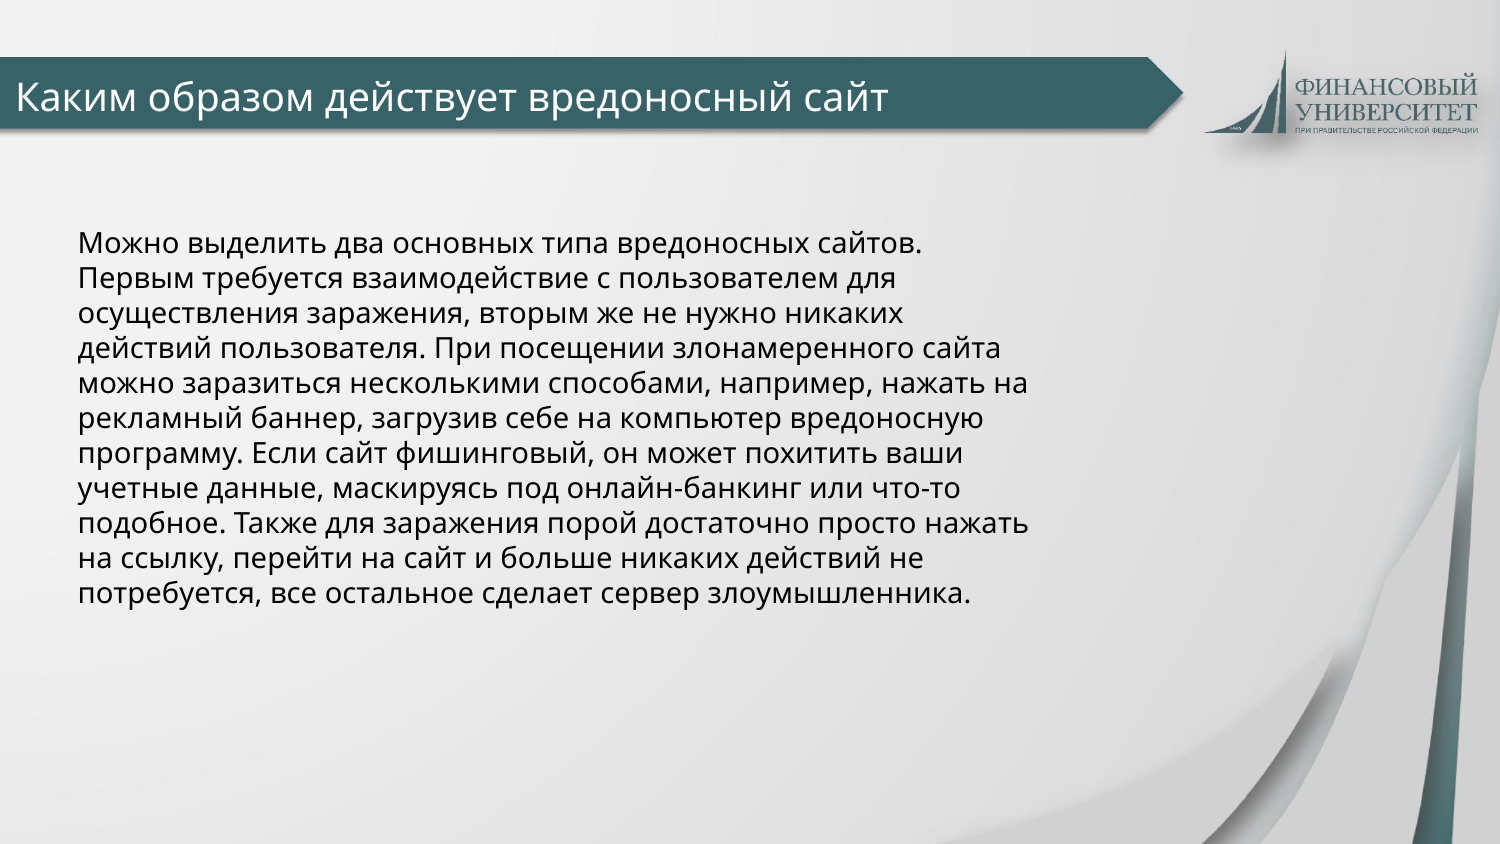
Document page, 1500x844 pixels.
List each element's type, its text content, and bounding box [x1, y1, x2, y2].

text_box Можно выделить два основных типа вредоносных сайтов. Первым требуется взаимодействие с пользователем для осуществления заражения, вторым же не нужно никаких действий пользователя. При посещении злонамеренного сайта можно заразиться несколькими способами, например, нажать на рекламный баннер, загрузив себе на компьютер вредоносную программу. Если сайт фишинговый, он может похитить ваши учетные данные, маскируясь под онлайн-банкинг или что-то подобное. Также для заражения порой достаточно просто нажать на ссылку, перейти на сайт и больше никаких действий не потребуется, все остальное сделает сервер злоумышленника. [62, 209, 1047, 625]
picture [0, 0, 1500, 844]
text_box Каким образом действует вредоносный сайт [0, 56, 1200, 182]
